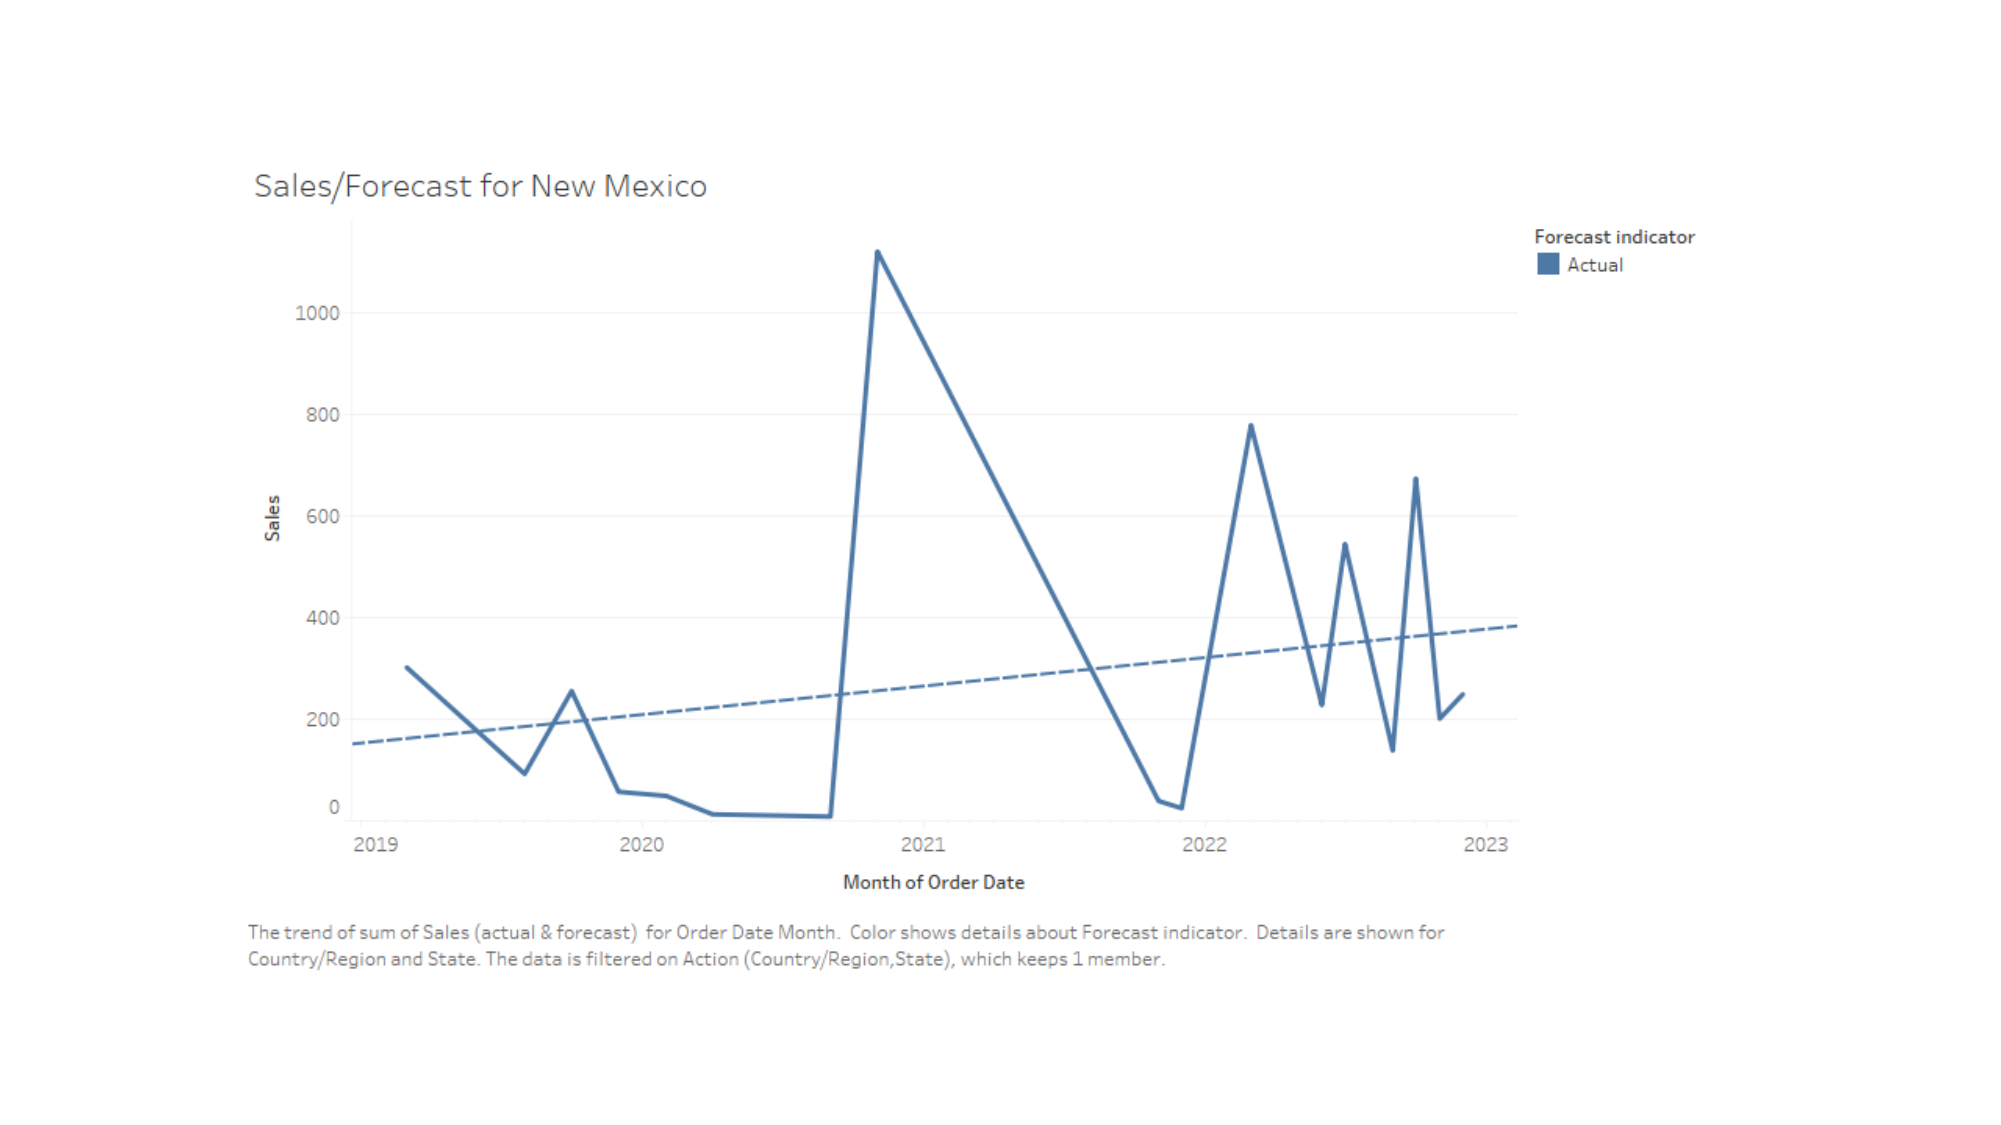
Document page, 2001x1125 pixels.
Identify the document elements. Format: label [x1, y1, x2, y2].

picture [248, 153, 1752, 972]
